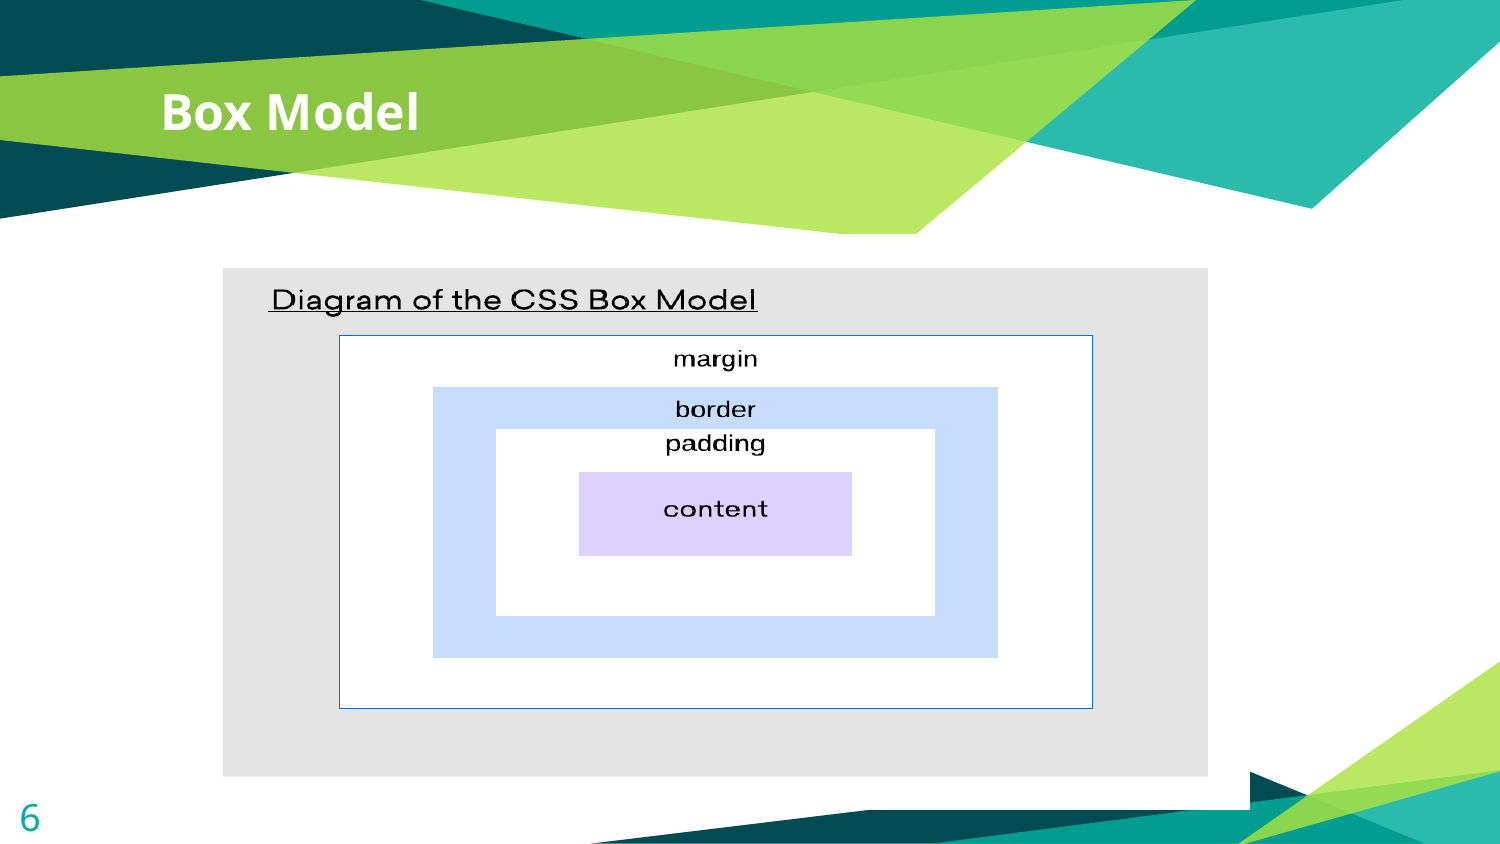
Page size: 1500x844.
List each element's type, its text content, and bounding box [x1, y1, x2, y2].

slide_number 6 [4, 779, 95, 844]
picture [182, 234, 1251, 810]
title Box Model [145, 65, 1355, 206]
